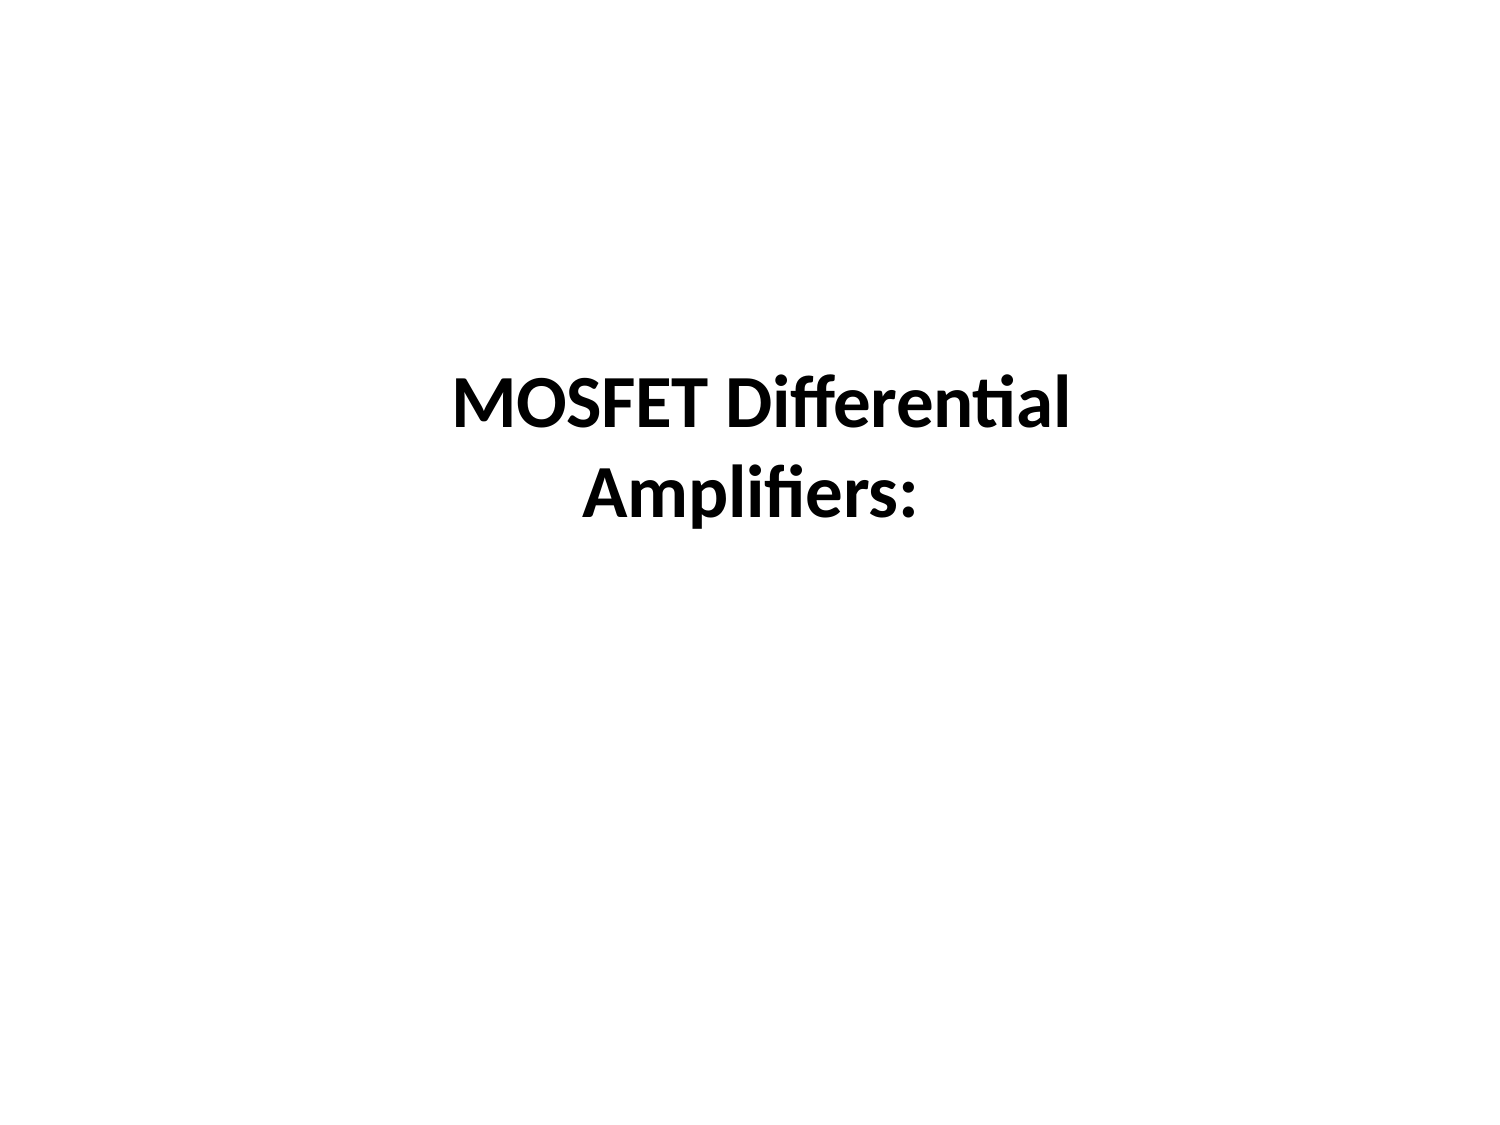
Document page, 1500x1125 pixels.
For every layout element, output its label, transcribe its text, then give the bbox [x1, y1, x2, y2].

title MOSFET Differential Amplifiers: [372, 350, 1128, 541]
